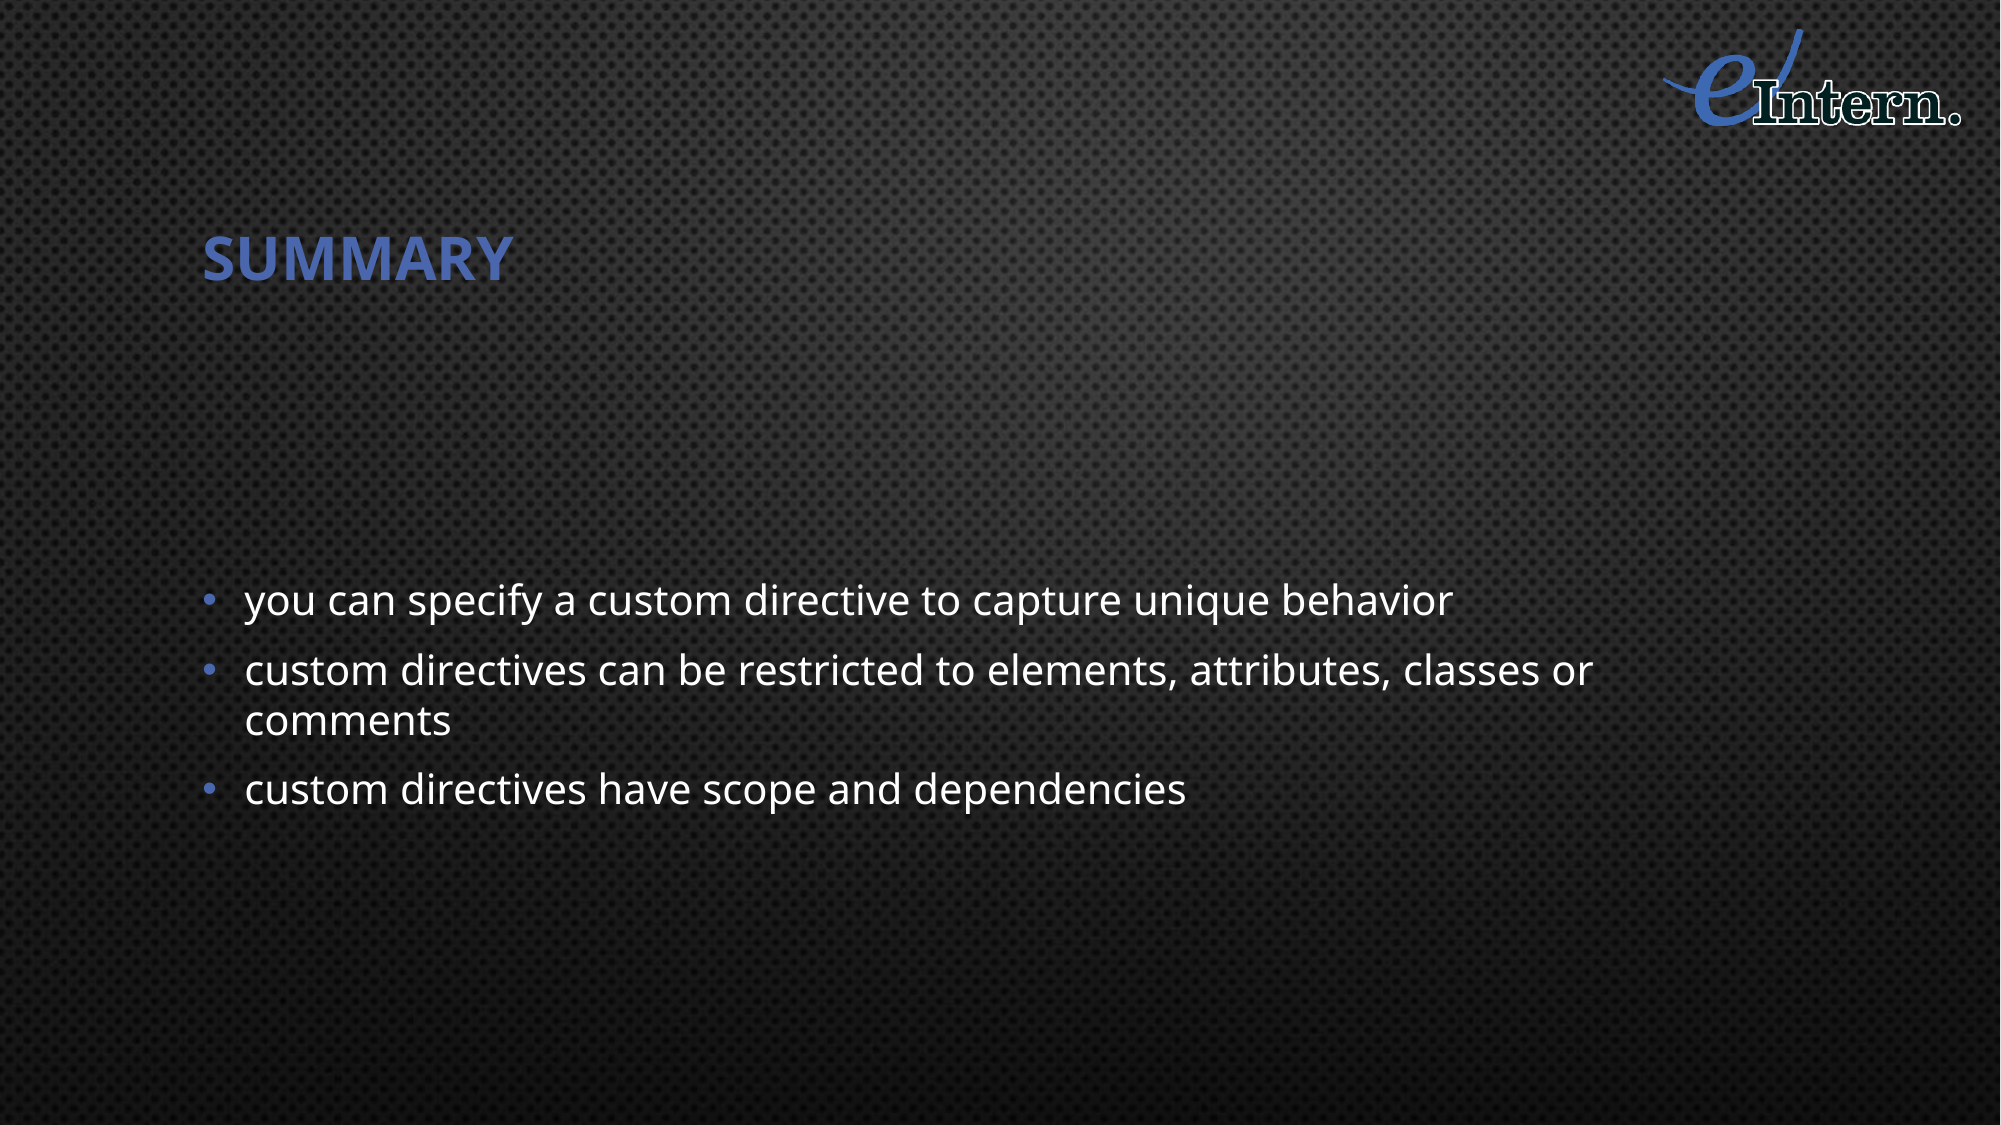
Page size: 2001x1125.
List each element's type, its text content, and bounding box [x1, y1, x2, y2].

picture [0, 0, 2001, 1125]
list you can specify a custom directive to capture unique behavior custom directives can be restricted to elements, attributes, classes or comments custom directives have scope and dependencies [187, 437, 1813, 950]
title summary [187, 99, 1813, 413]
